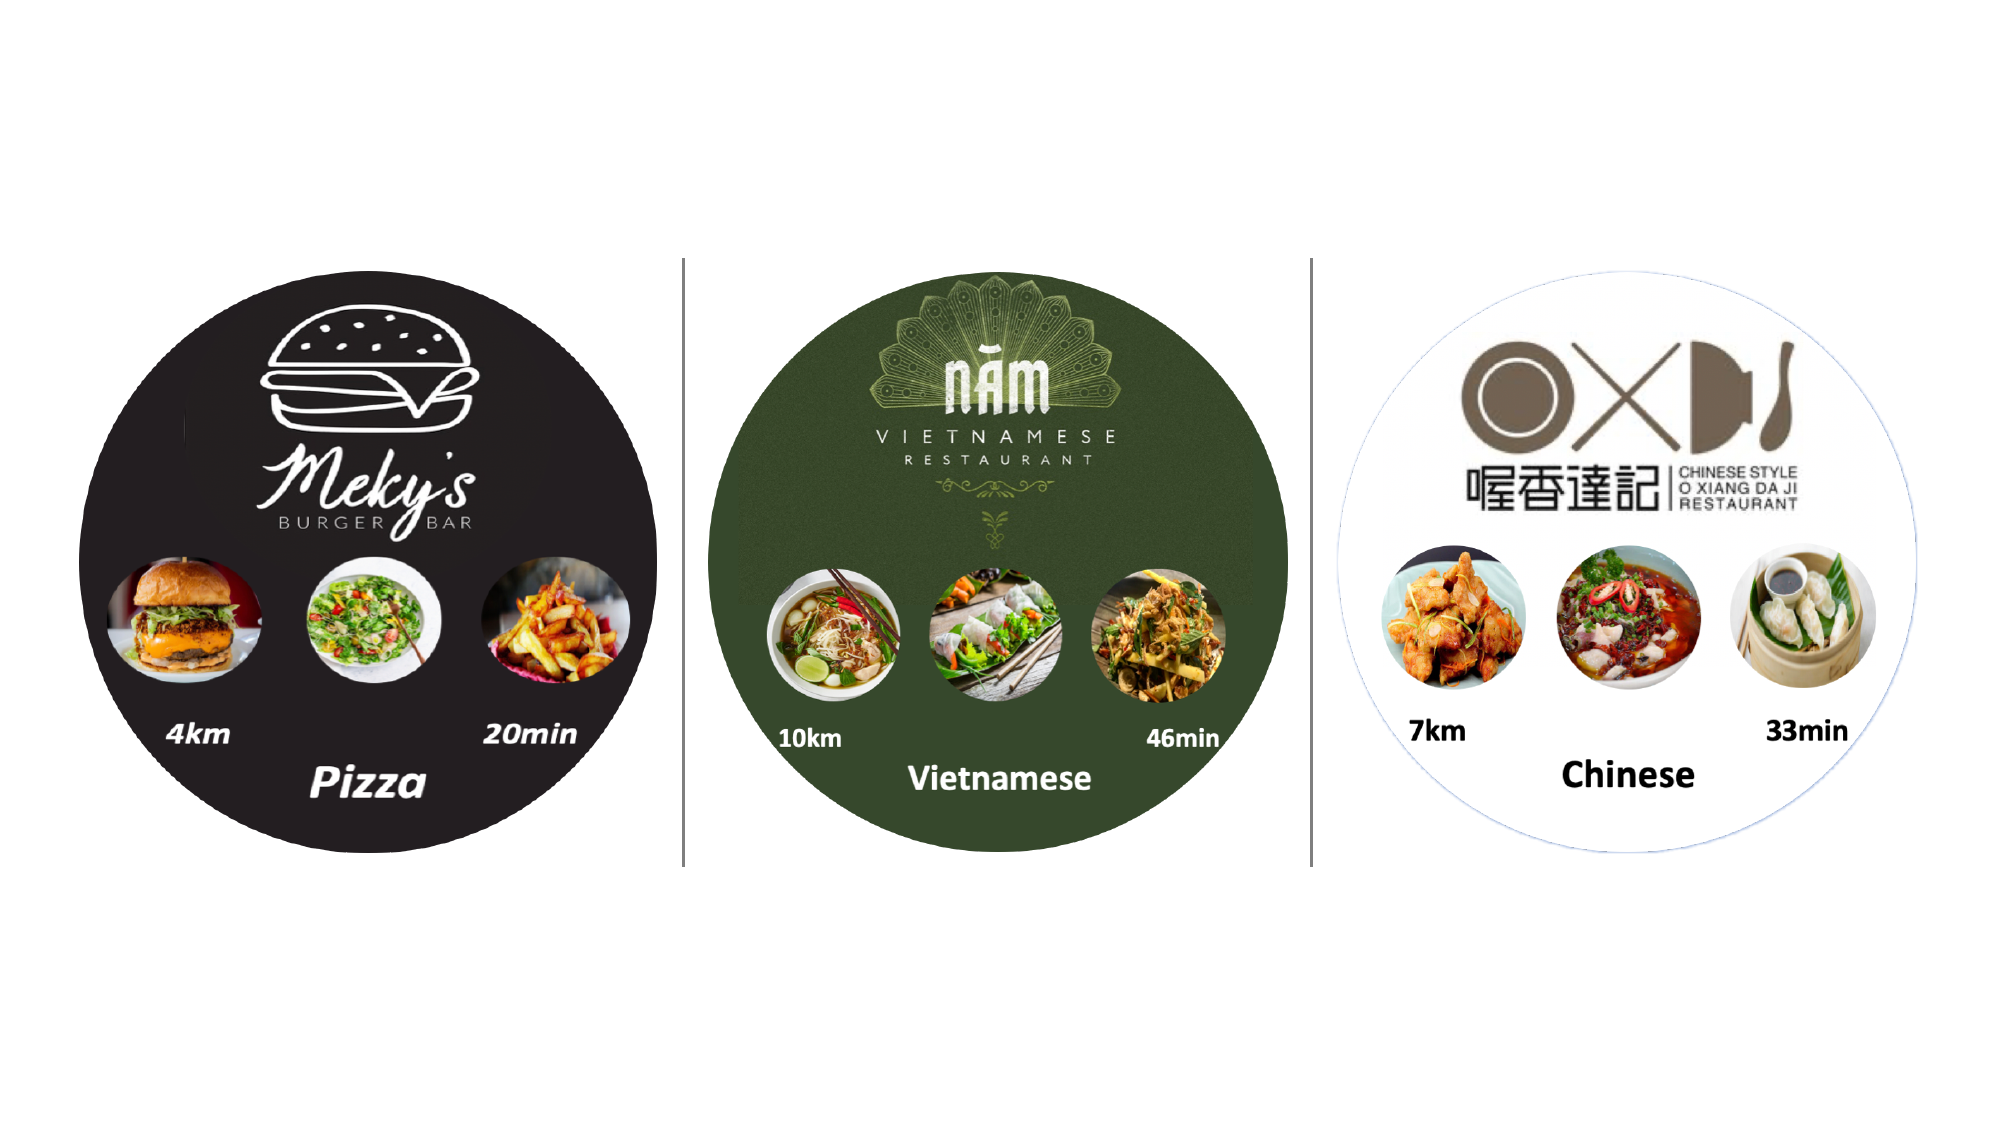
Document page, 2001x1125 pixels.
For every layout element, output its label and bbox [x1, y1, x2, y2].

picture [707, 272, 1288, 852]
picture [1338, 272, 1916, 852]
picture [79, 271, 657, 853]
